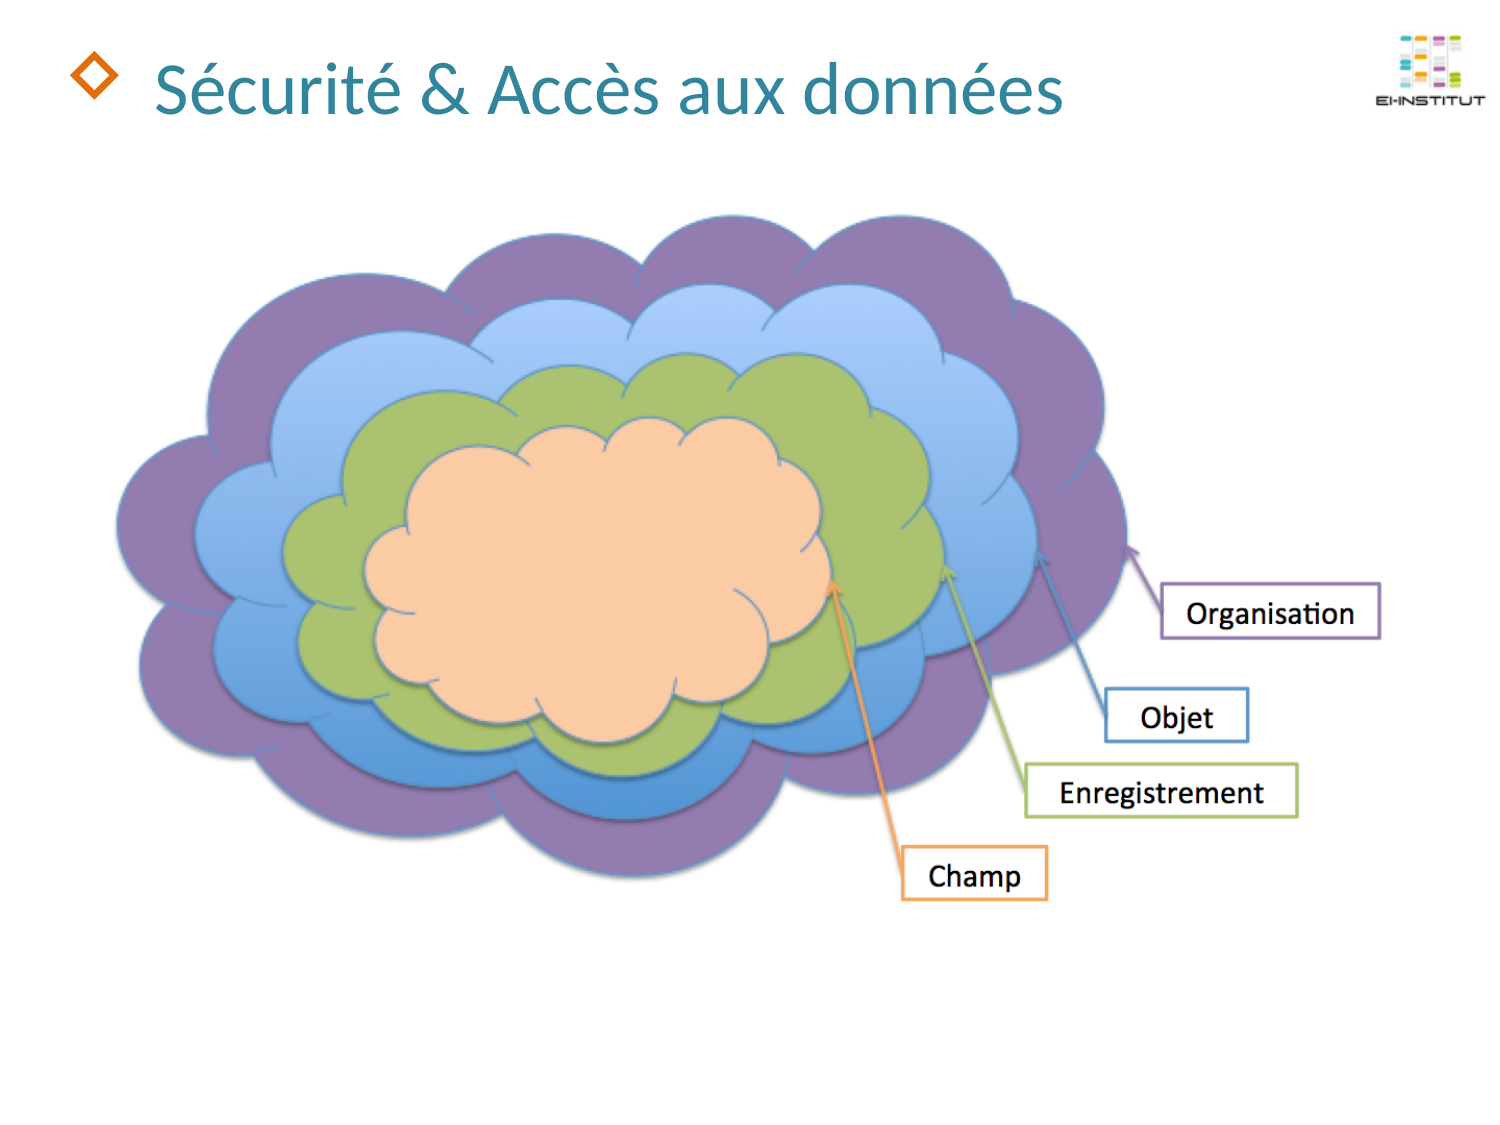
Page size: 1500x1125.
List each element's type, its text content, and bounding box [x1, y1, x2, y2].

picture [103, 203, 1394, 921]
picture [1361, 0, 1500, 139]
text_box Sécurité & Accès aux données [46, 32, 1310, 137]
